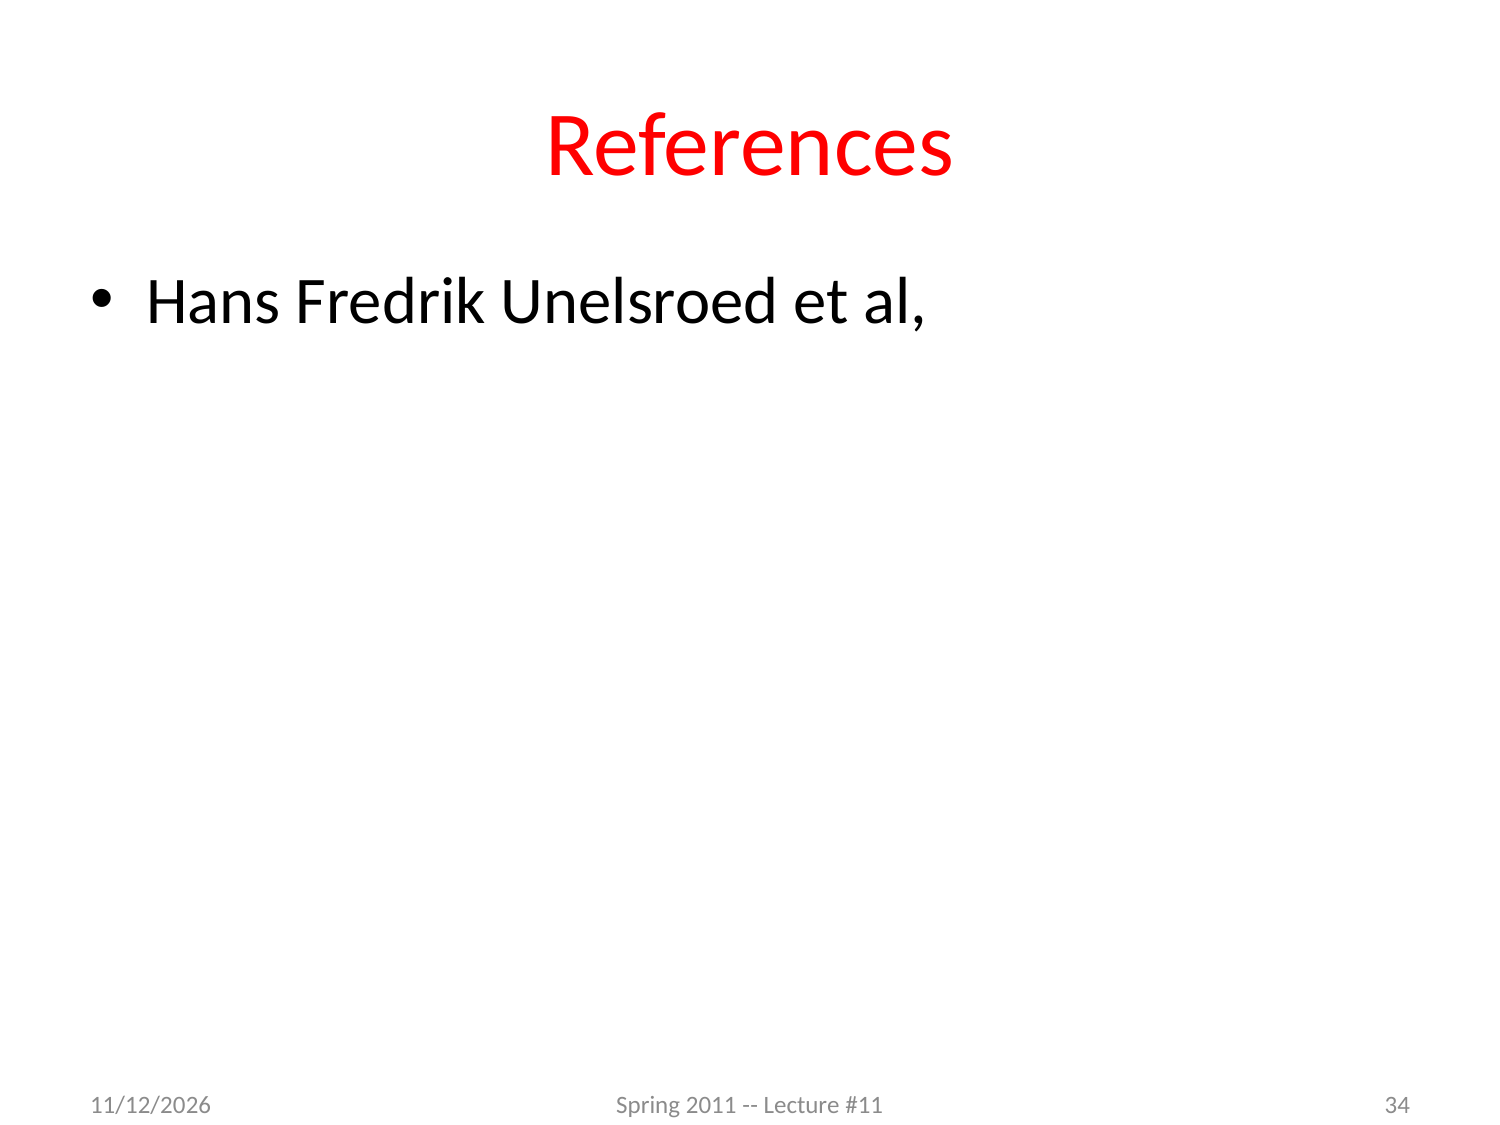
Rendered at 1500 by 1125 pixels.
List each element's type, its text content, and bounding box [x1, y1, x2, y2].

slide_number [75, 1073, 425, 1125]
list Hans Fredrik Unelsroed et al, [75, 249, 1439, 1067]
title References [75, 45, 1425, 233]
footer Spring 2011 -- Lecture #11 [512, 1073, 988, 1125]
slide_number 34 [1074, 1073, 1425, 1125]
